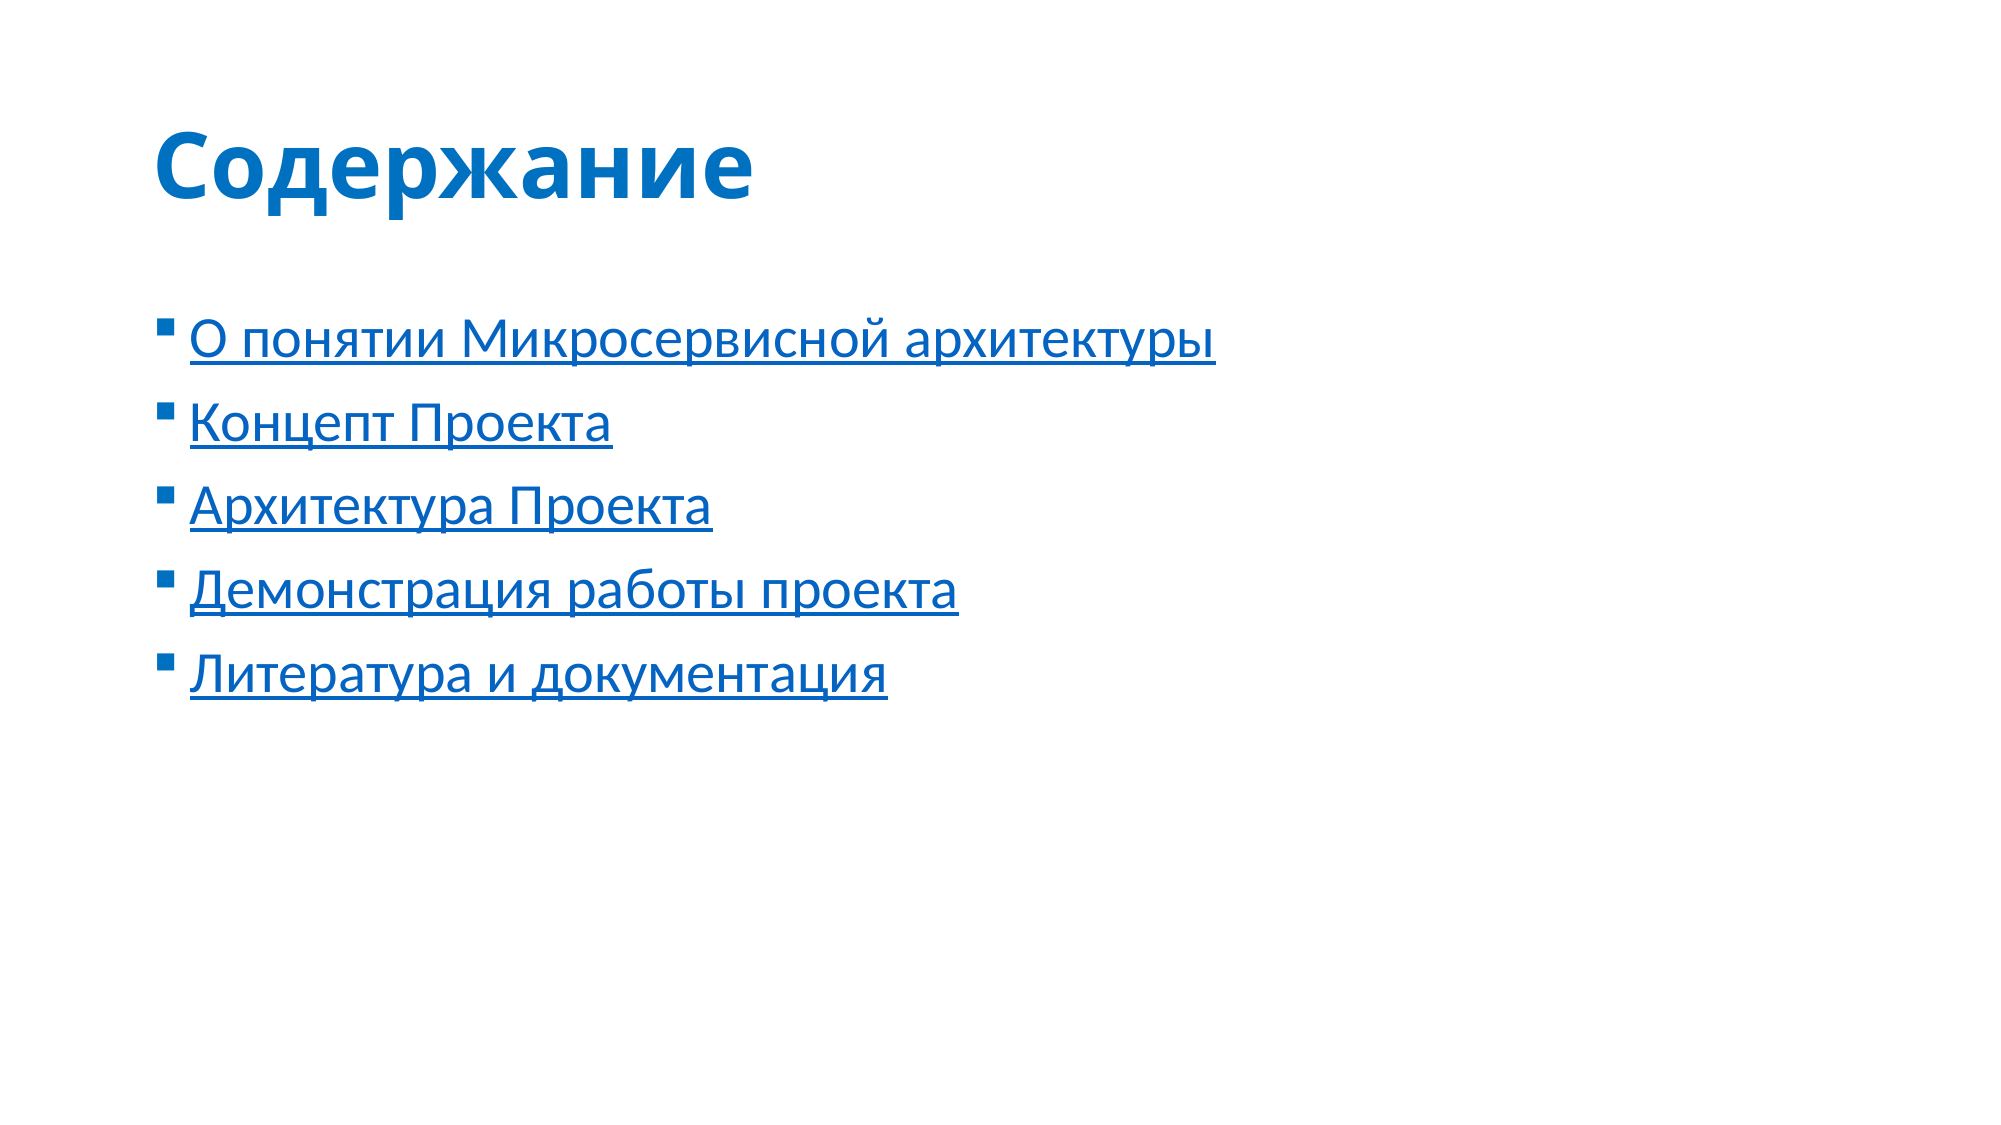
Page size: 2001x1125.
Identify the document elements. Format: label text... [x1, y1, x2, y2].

title Содержание [137, 59, 1863, 278]
list О понятии Микросервисной архитектуры Концепт Проекта Архитектура Проекта Демонстрация работы проекта Литература и документация [137, 299, 1863, 1014]
